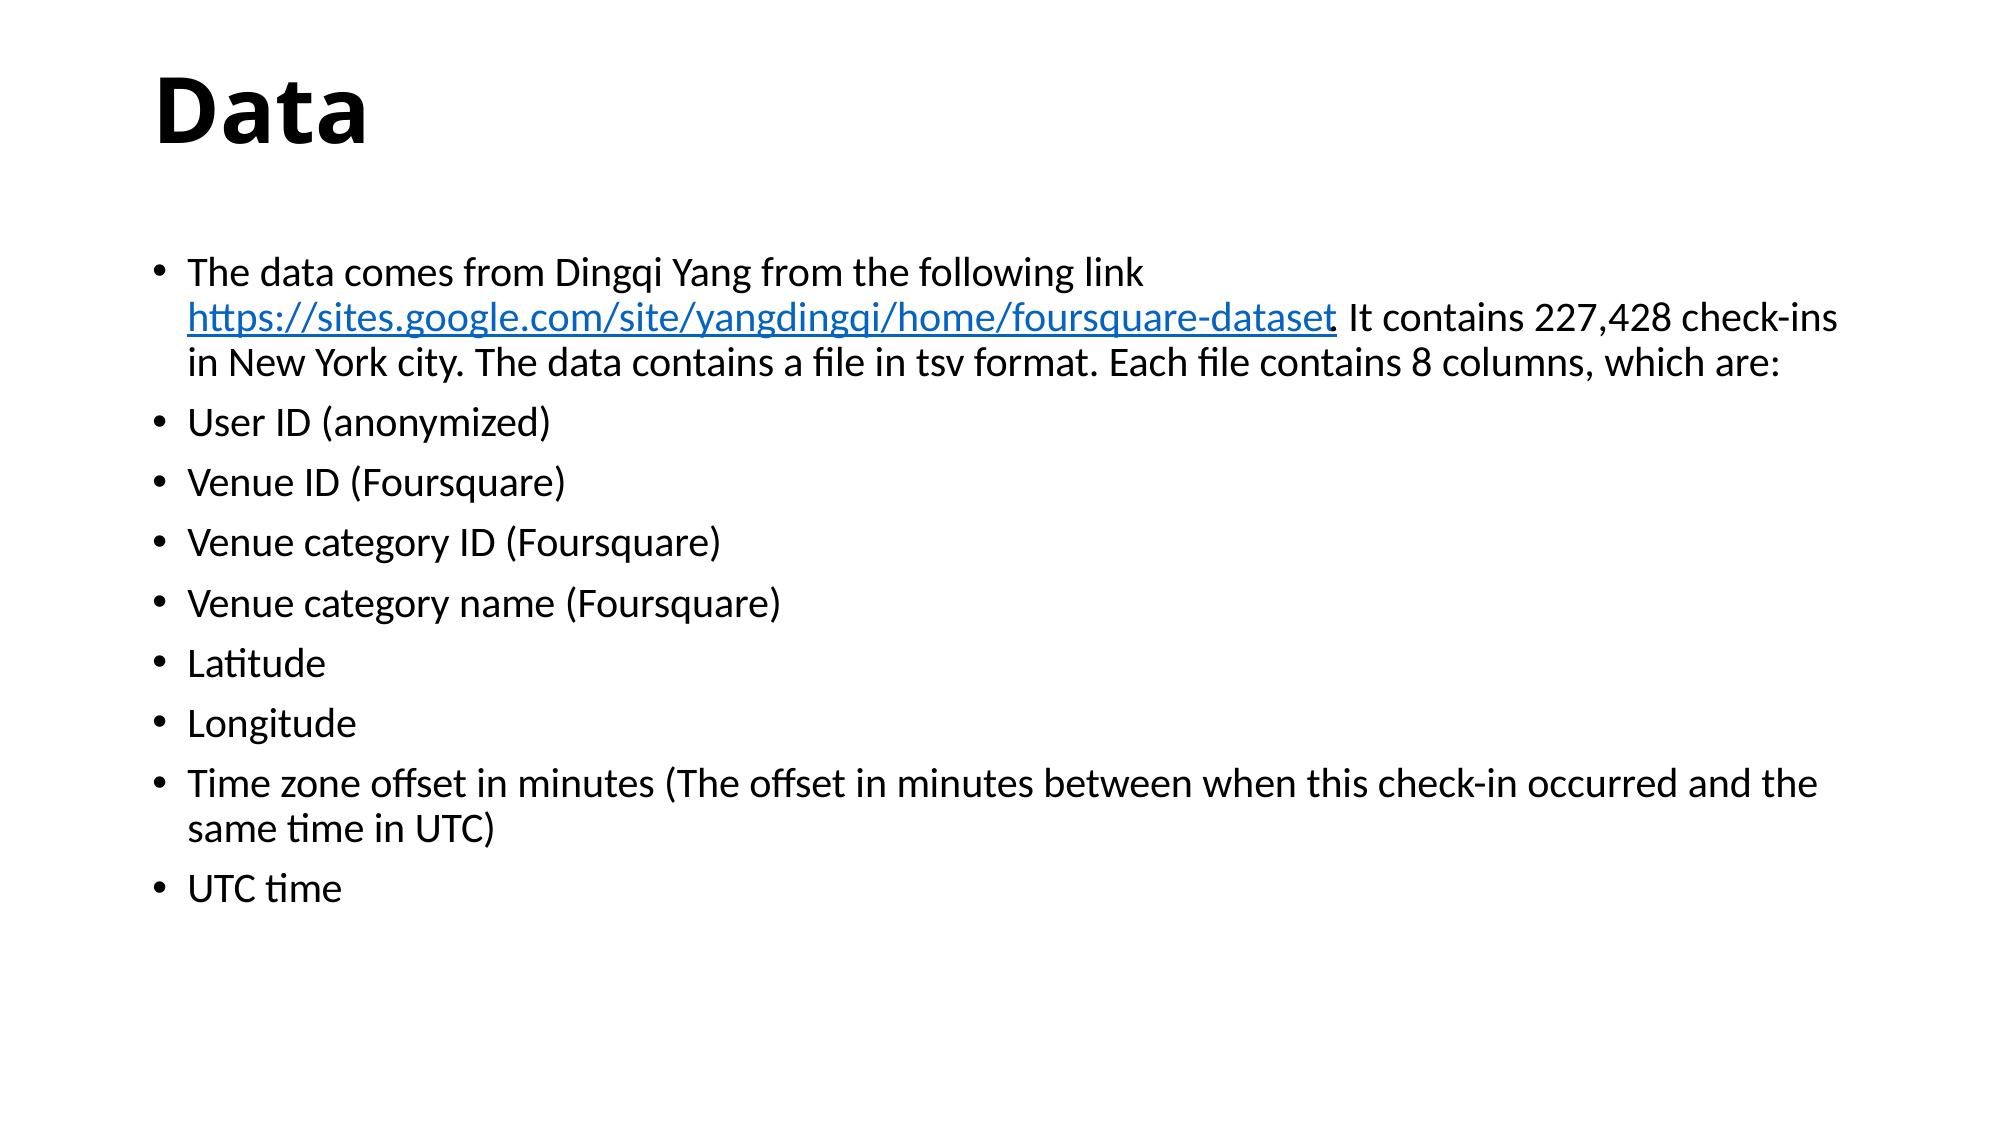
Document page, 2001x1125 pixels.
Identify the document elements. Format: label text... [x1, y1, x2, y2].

title Data [137, 59, 1863, 242]
list The data comes from Dingqi Yang from the following link https://sites.google.com/site/yangdingqi/home/foursquare-dataset. It contains 227,428 check-ins in New York city. The data contains a file in tsv format. Each file contains 8 columns, which are: User ID (anonymized) Venue ID (Foursquare) Venue category ID (Foursquare) Venue category name (Foursquare) Latitude Longitude Time zone offset in minutes (The offset in minutes between when this check-in occurred and the same time in UTC) UTC time [137, 242, 1863, 1014]
